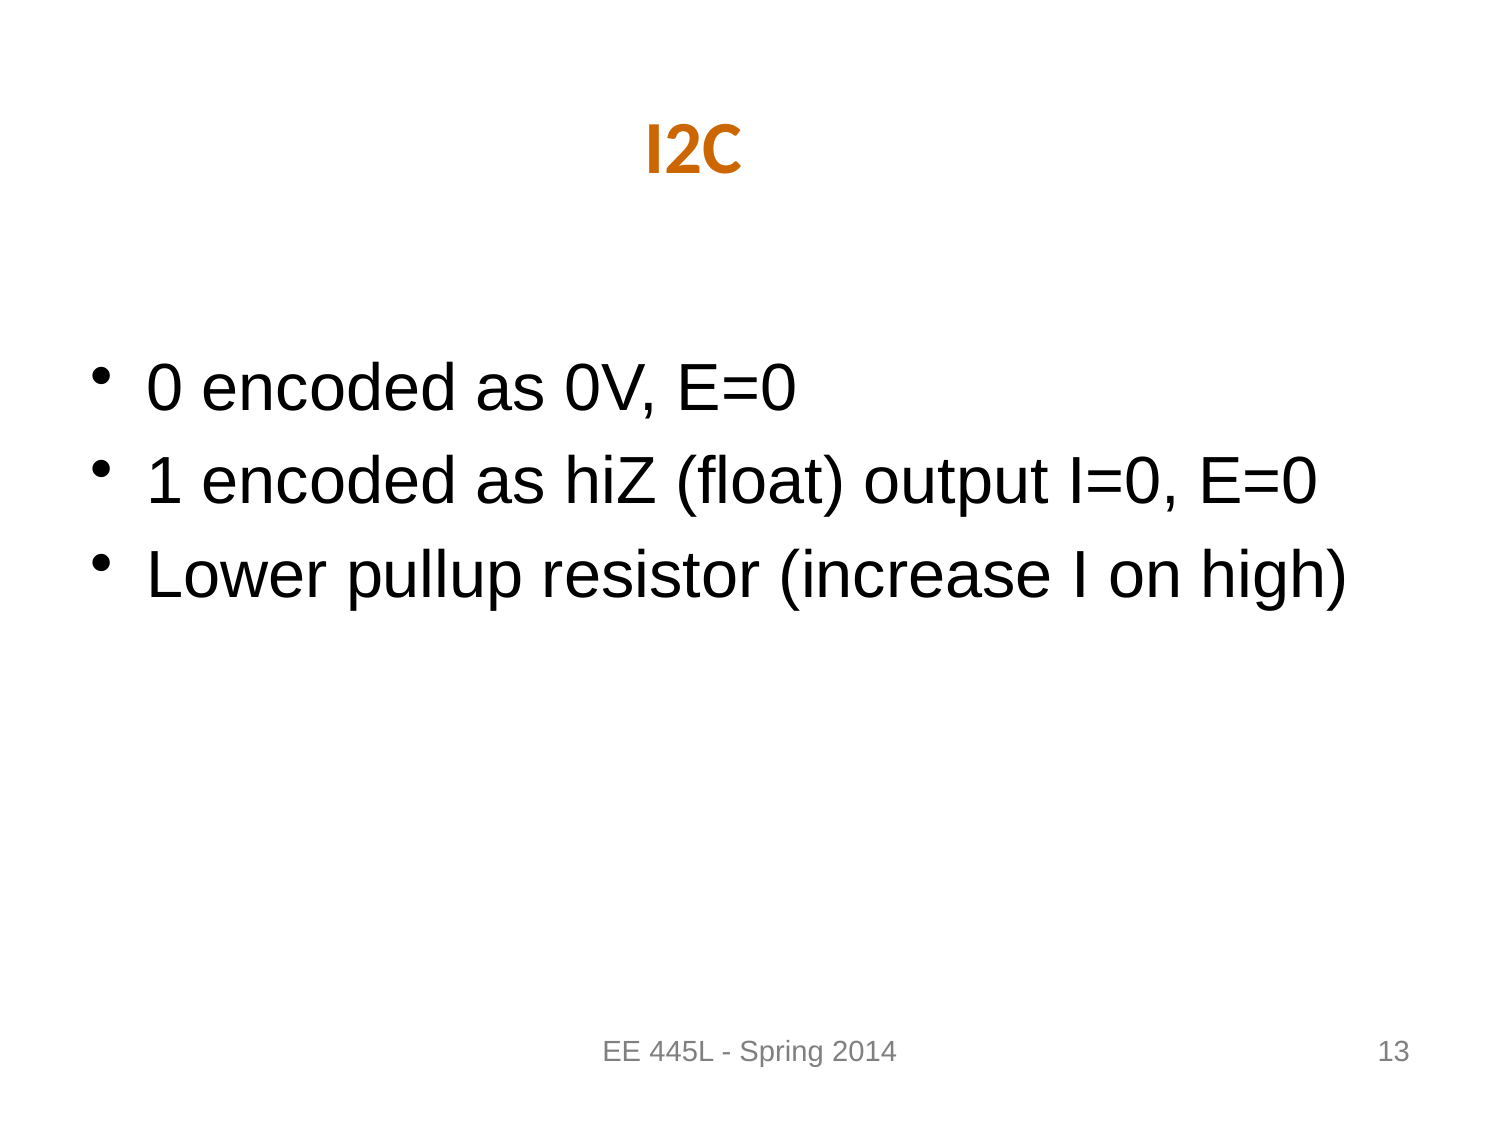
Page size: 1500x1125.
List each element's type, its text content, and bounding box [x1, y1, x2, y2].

list 0 encoded as 0V, E=0 1 encoded as hiZ (float) output I=0, E=0 Lower pullup resistor (increase I on high) [75, 336, 1425, 1005]
footer EE 445L - Spring 2014 [425, 1024, 1074, 1103]
title I2C [0, 50, 1388, 238]
slide_number 13 [1074, 1024, 1425, 1103]
